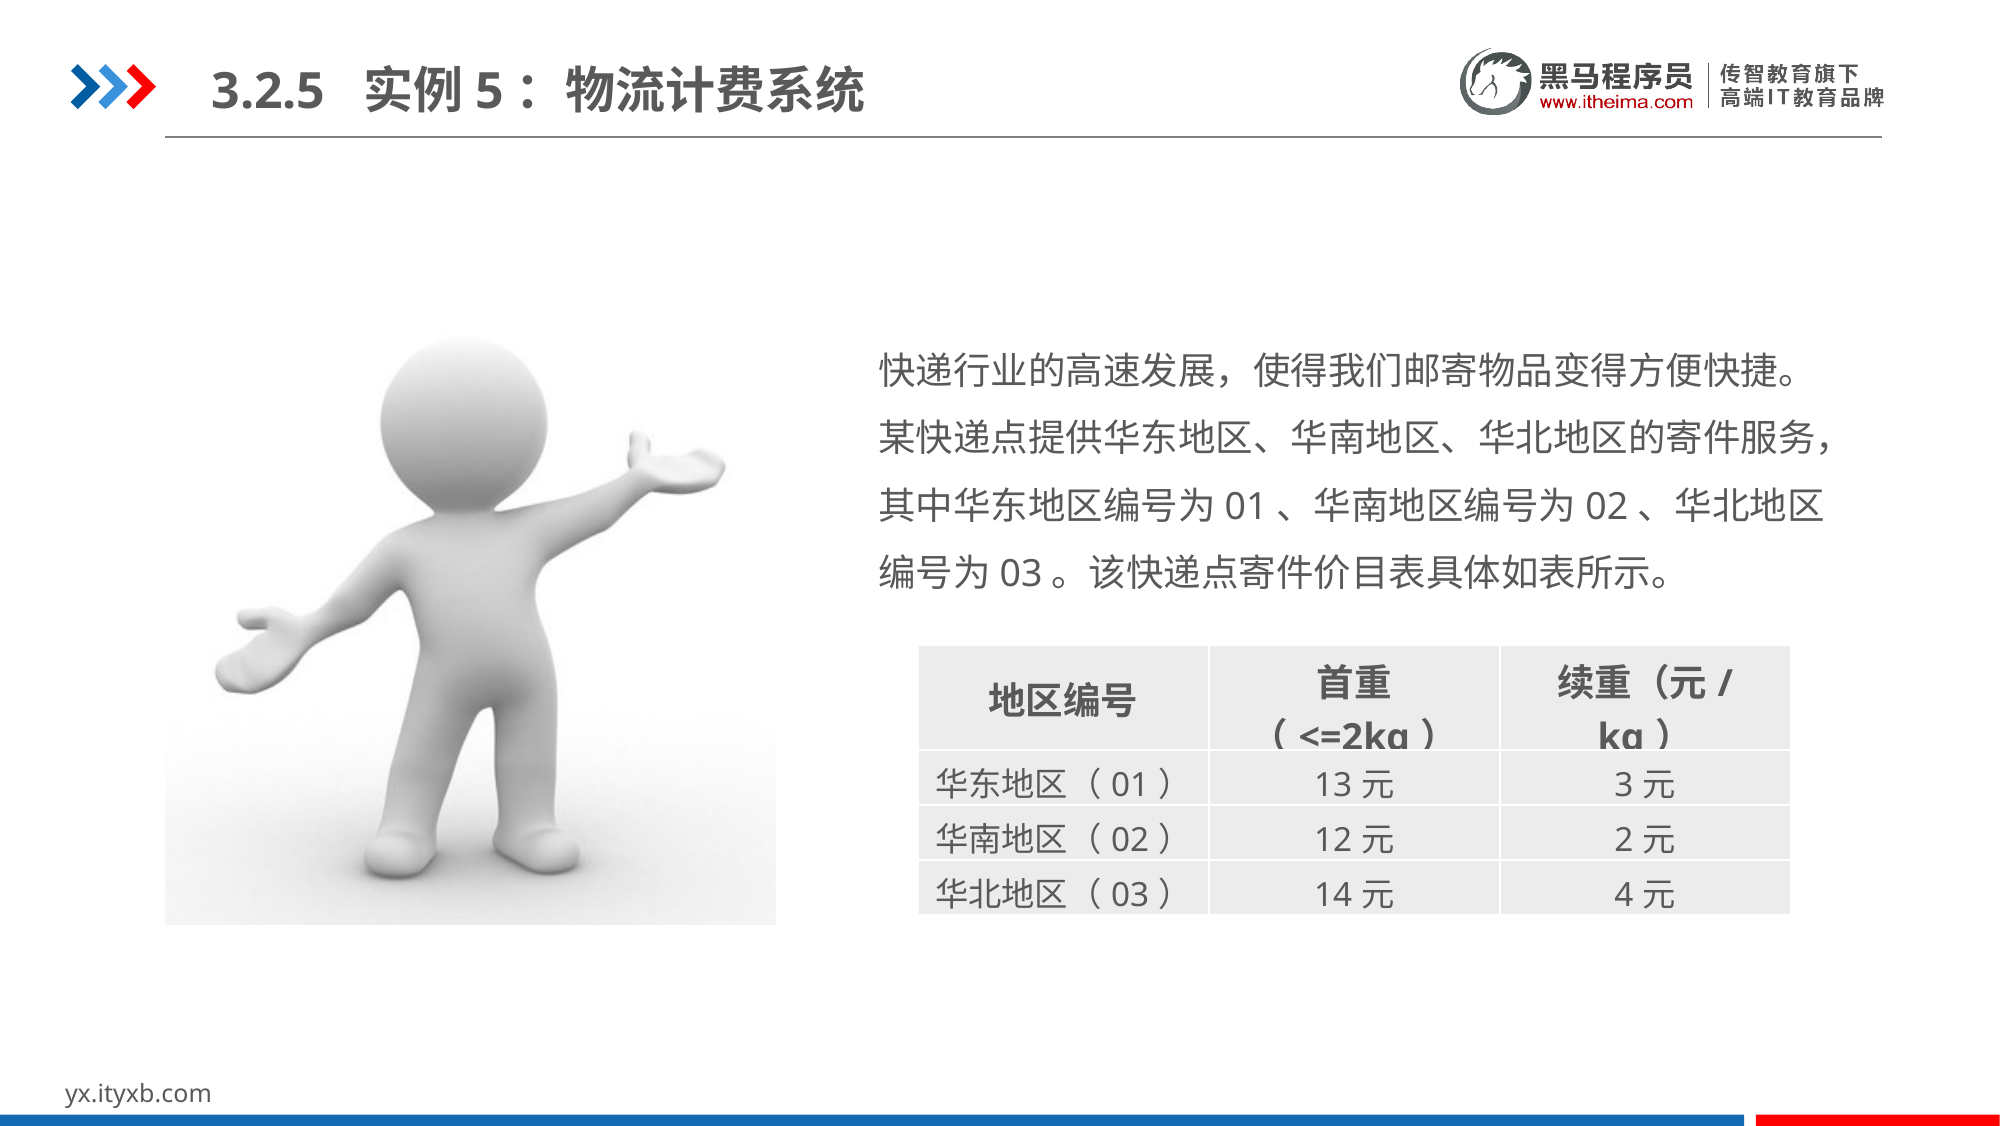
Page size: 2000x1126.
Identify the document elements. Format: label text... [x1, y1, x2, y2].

table_header 首重（<=2kg） [1210, 646, 1499, 749]
table_header 地区编号 [919, 646, 1208, 749]
table_header 续重（元/kg） [1501, 646, 1790, 749]
table_cell 12元 [1210, 806, 1499, 859]
table_cell 华东地区（01） [919, 751, 1208, 804]
text_box 快递行业的高速发展，使得我们邮寄物品变得方便快捷。某快递点提供华东地区、华南地区、华北地区的寄件服务，其中华东地区编号为01、华南地区编号为02、华北地区编号为03。该快递点寄件价目表具体如表所示。 [858, 314, 1851, 605]
text_box 3.2.5 实例5：物流计费系统 [196, 42, 1008, 136]
table_cell 4元 [1501, 861, 1790, 914]
table_cell 13元 [1210, 751, 1499, 804]
table_cell 14元 [1210, 861, 1499, 914]
table_cell 3元 [1501, 751, 1790, 804]
picture [1460, 48, 1887, 115]
table_cell 华南地区（02） [919, 806, 1208, 859]
table_cell 华北地区（03） [919, 861, 1208, 914]
picture [165, 267, 776, 925]
table_cell 2元 [1501, 806, 1790, 859]
